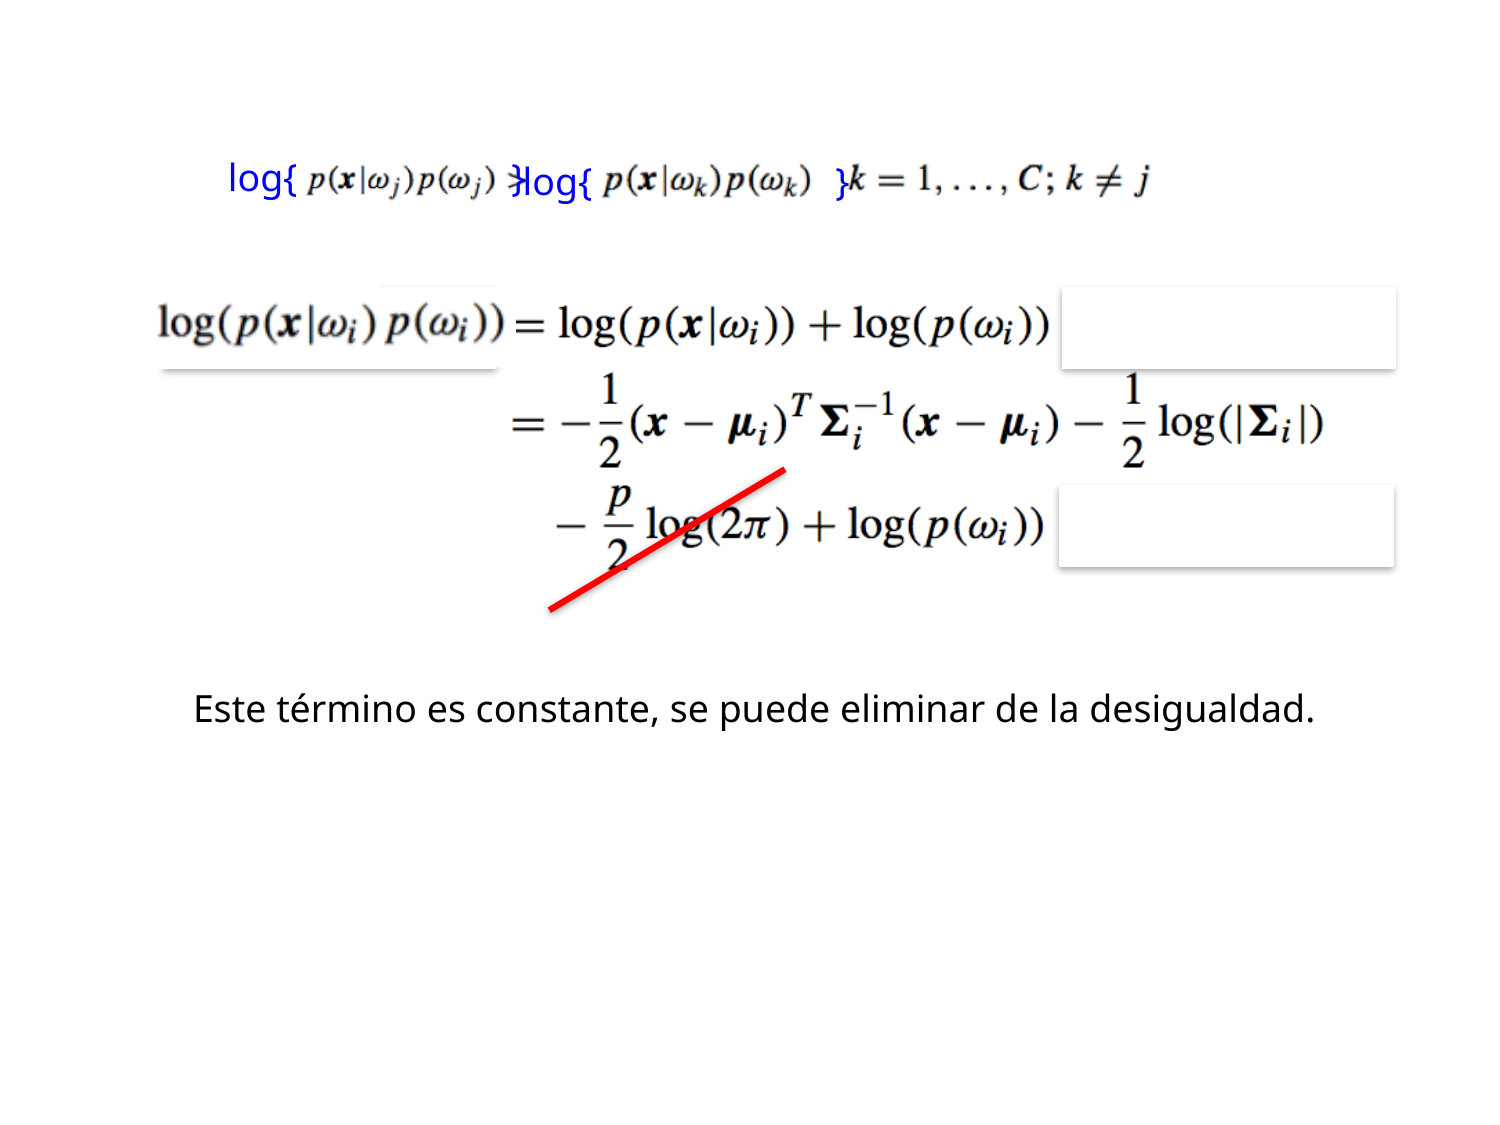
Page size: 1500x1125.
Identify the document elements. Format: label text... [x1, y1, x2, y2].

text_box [549, 468, 786, 611]
text_box Este término es constante, se puede eliminar de la desigualdad. [178, 678, 1332, 738]
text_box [149, 267, 1396, 596]
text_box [231, 139, 1173, 224]
